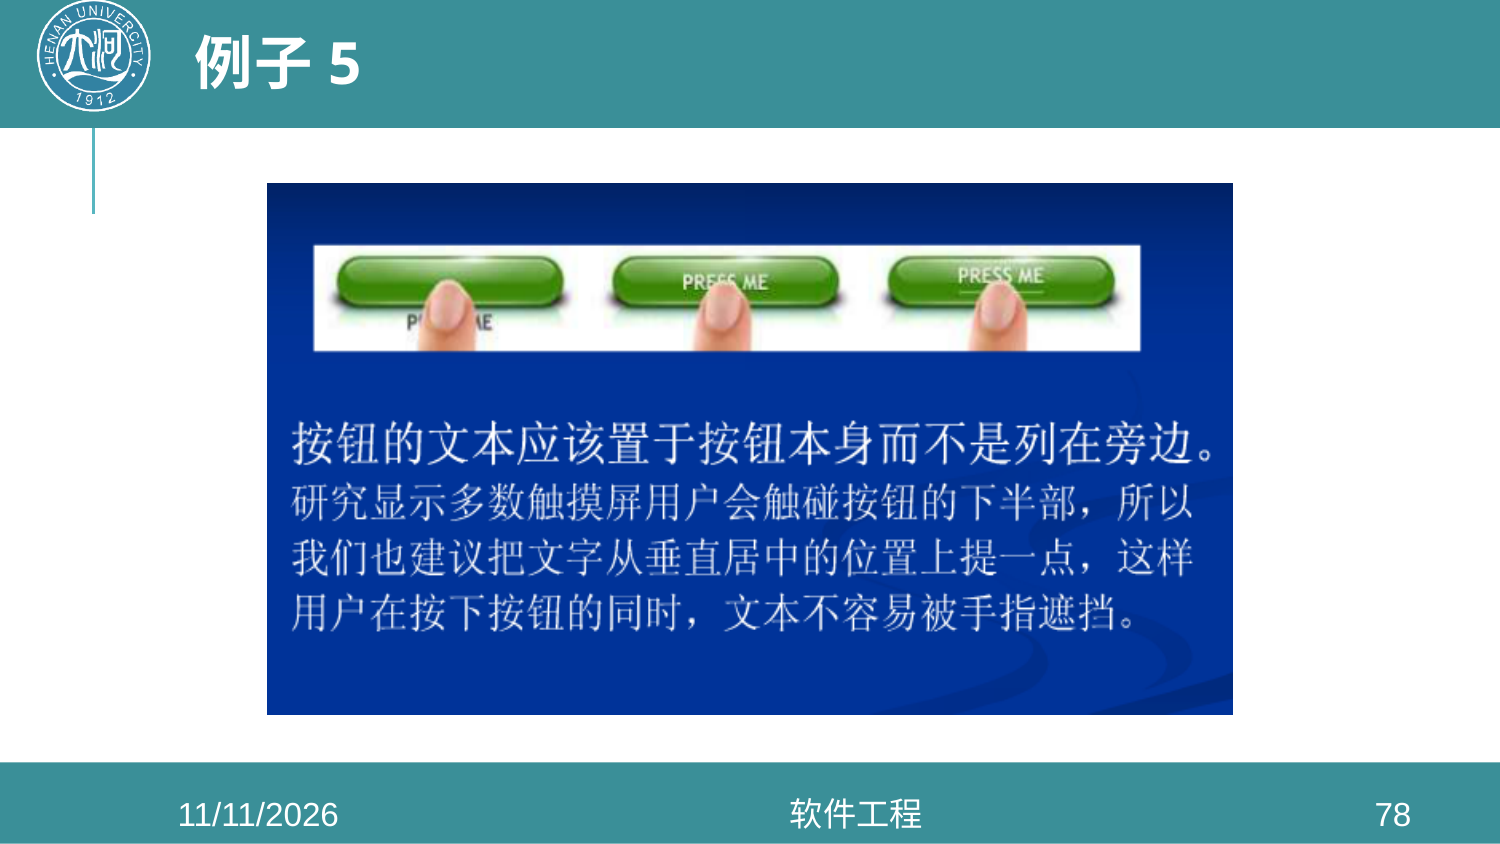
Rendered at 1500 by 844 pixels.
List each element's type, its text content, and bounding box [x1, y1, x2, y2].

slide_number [126, 796, 391, 830]
picture [267, 182, 1233, 716]
slide_number 78 [1333, 796, 1454, 830]
footer 软件工程 [391, 796, 1322, 830]
title 例子5 [179, 0, 1454, 136]
